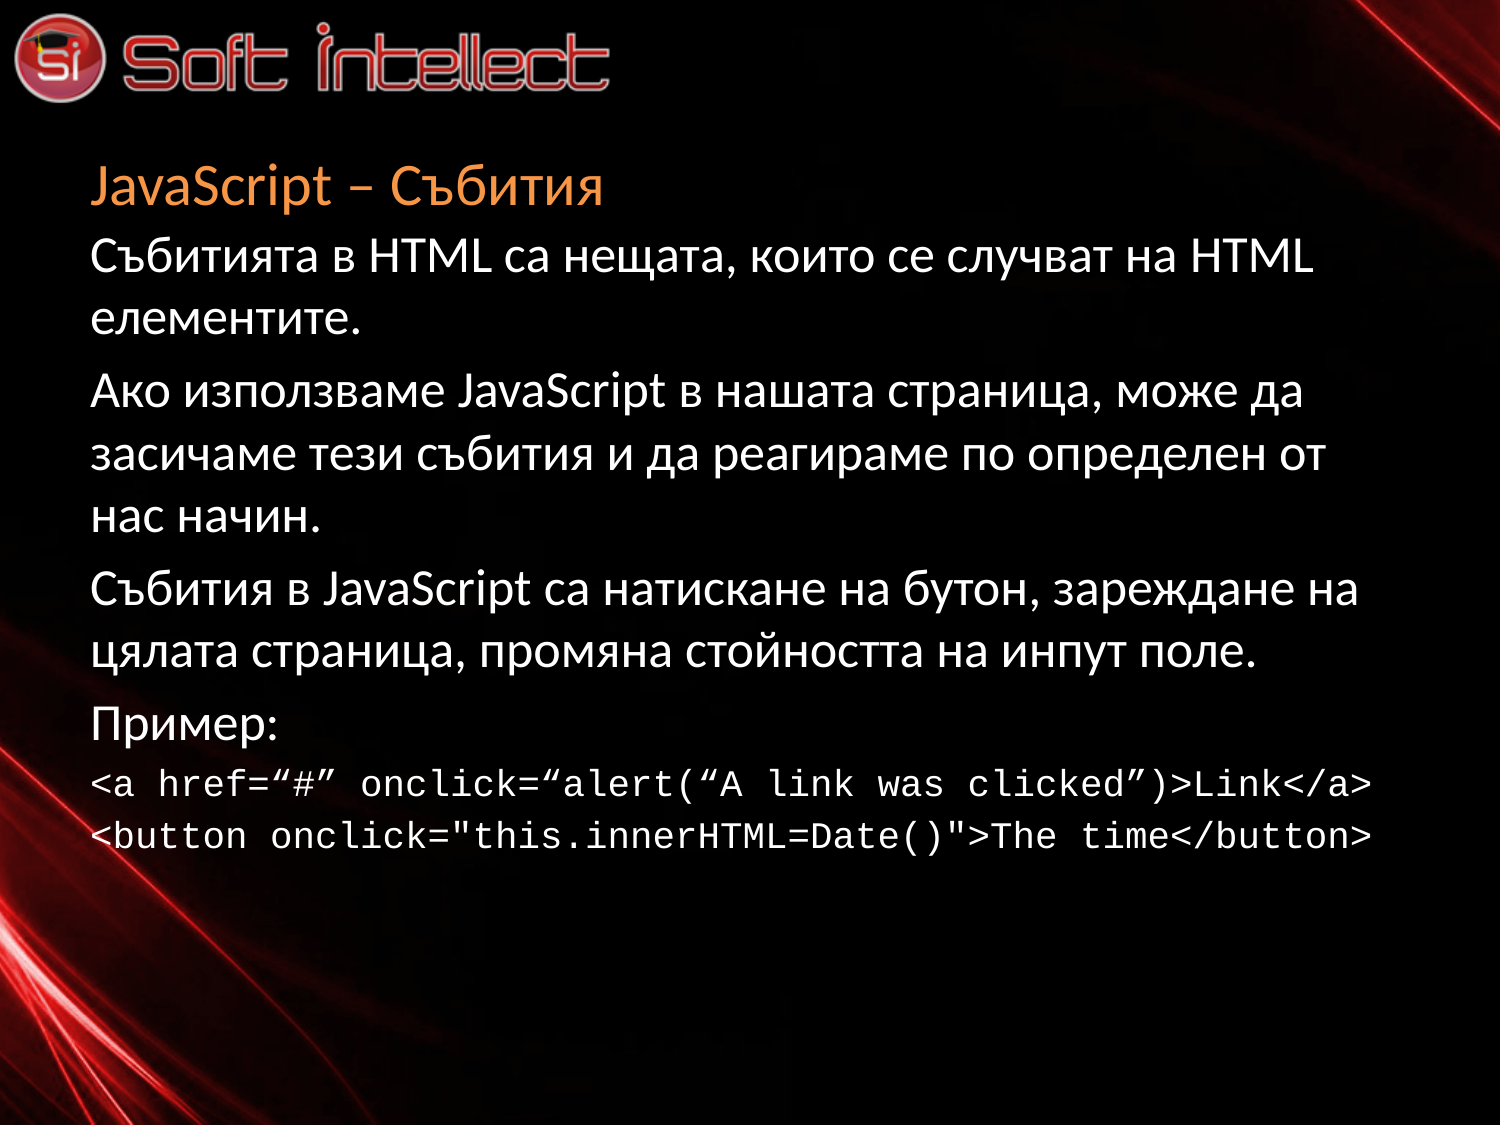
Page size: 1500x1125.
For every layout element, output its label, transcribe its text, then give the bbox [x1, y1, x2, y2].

picture [0, 0, 1500, 1125]
list Събитията в HTML са нещата, които се случват на HTML елементите. Ако използваме JavaScript в нашата страница, може да засичаме тези събития и да реагираме по определен от нас начин. Събития в JavaScript са натискане на бутон, зареждане на цялата страница, промяна стойността на инпут поле. Пример: <a href=“#” onclick=“alert(“A link was clicked”)>Link</a> <button onclick="this.innerHTML=Date()">The time</button> [75, 212, 1425, 1075]
title JavaScript – Събития [75, 87, 1425, 212]
